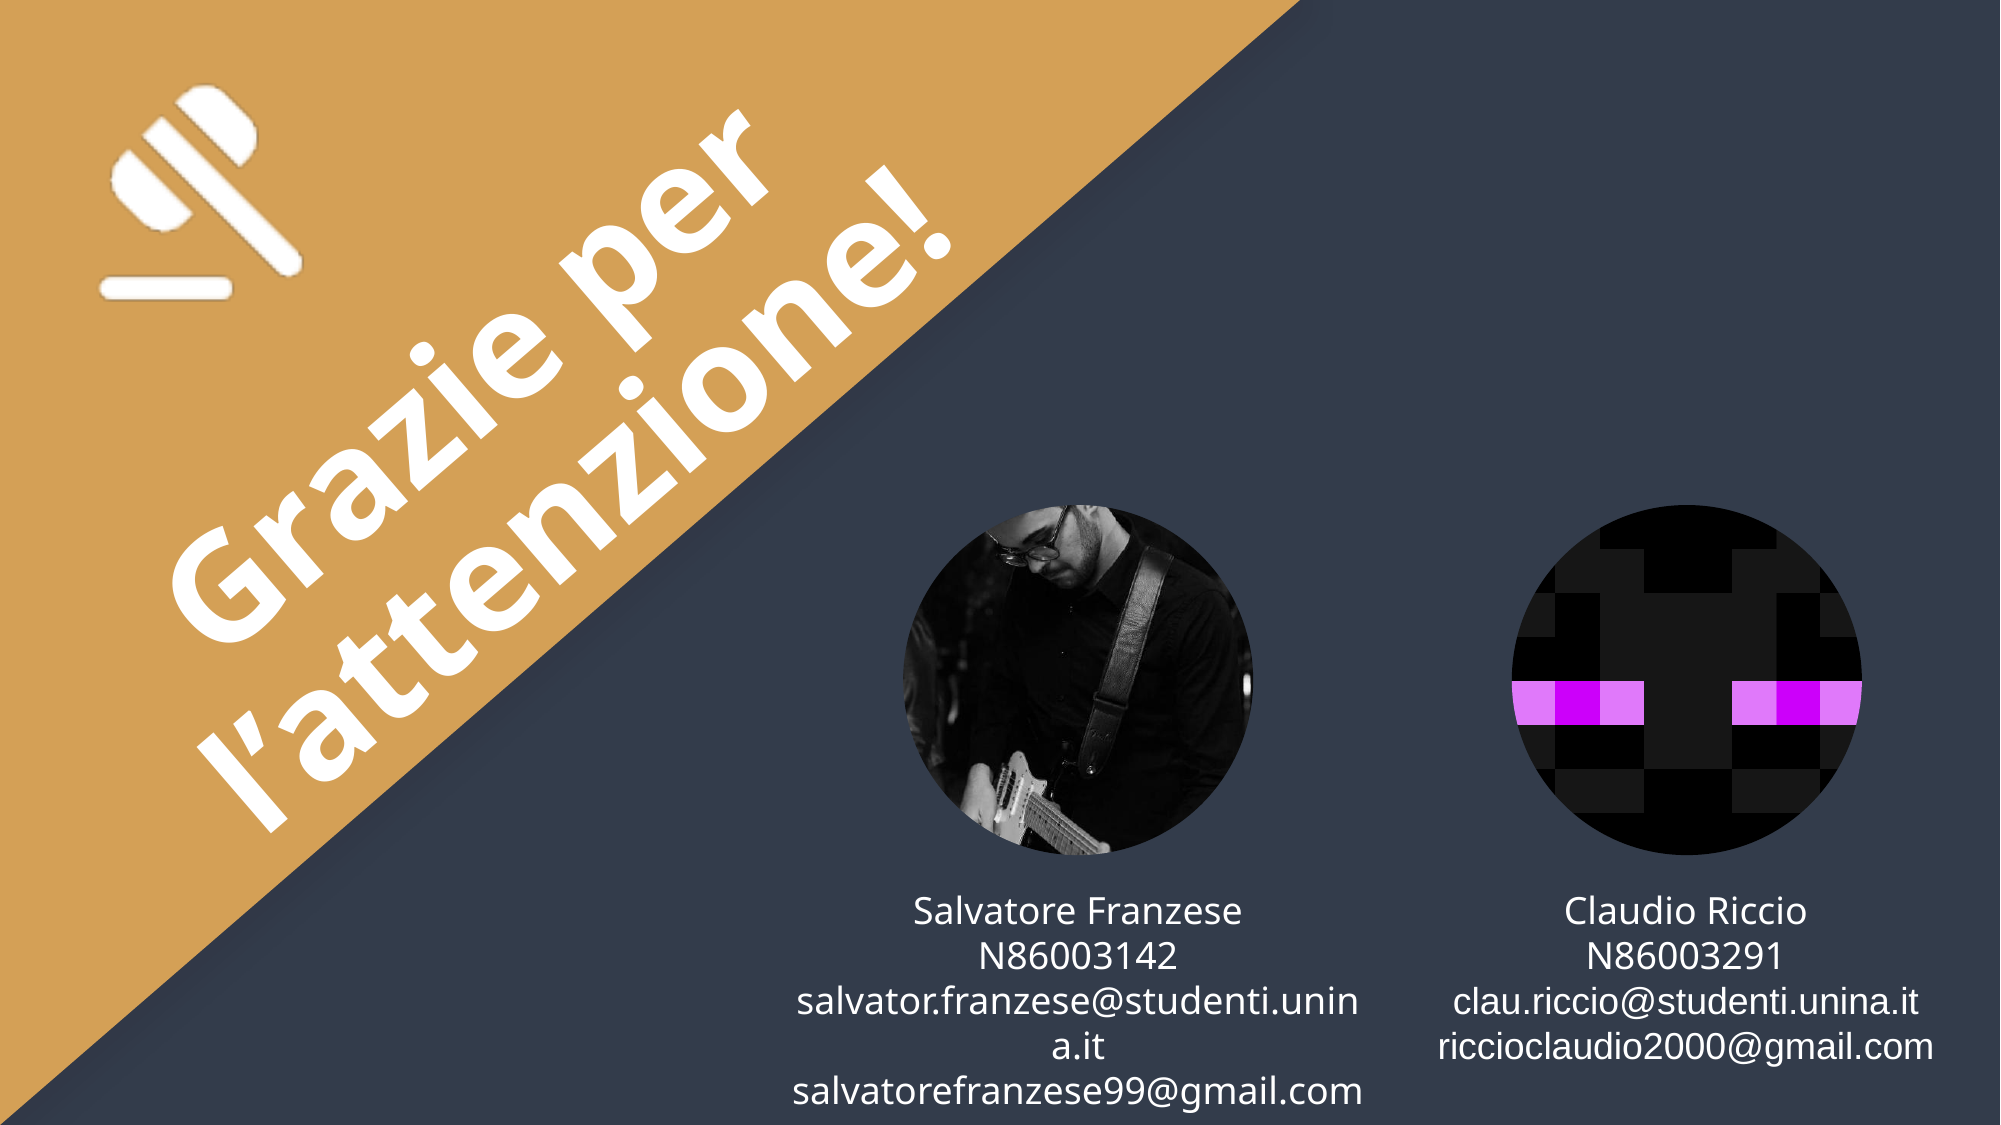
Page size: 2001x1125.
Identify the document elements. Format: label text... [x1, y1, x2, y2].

picture [902, 504, 1254, 856]
text_box [0, 0, 1303, 1125]
title Grazie per l’attenzione! [14, 0, 1040, 918]
picture [52, 53, 332, 333]
text_box Claudio Riccio N86003291 clau.riccio@studenti.unina.it riccioclaudio2000@gmail.com [1382, 879, 1990, 1075]
text_box Salvatore Franzese N86003142 salvator.franzese@studenti.unina.it salvatorefranzese99@gmail.com [774, 879, 1382, 1120]
picture [1511, 504, 1863, 856]
